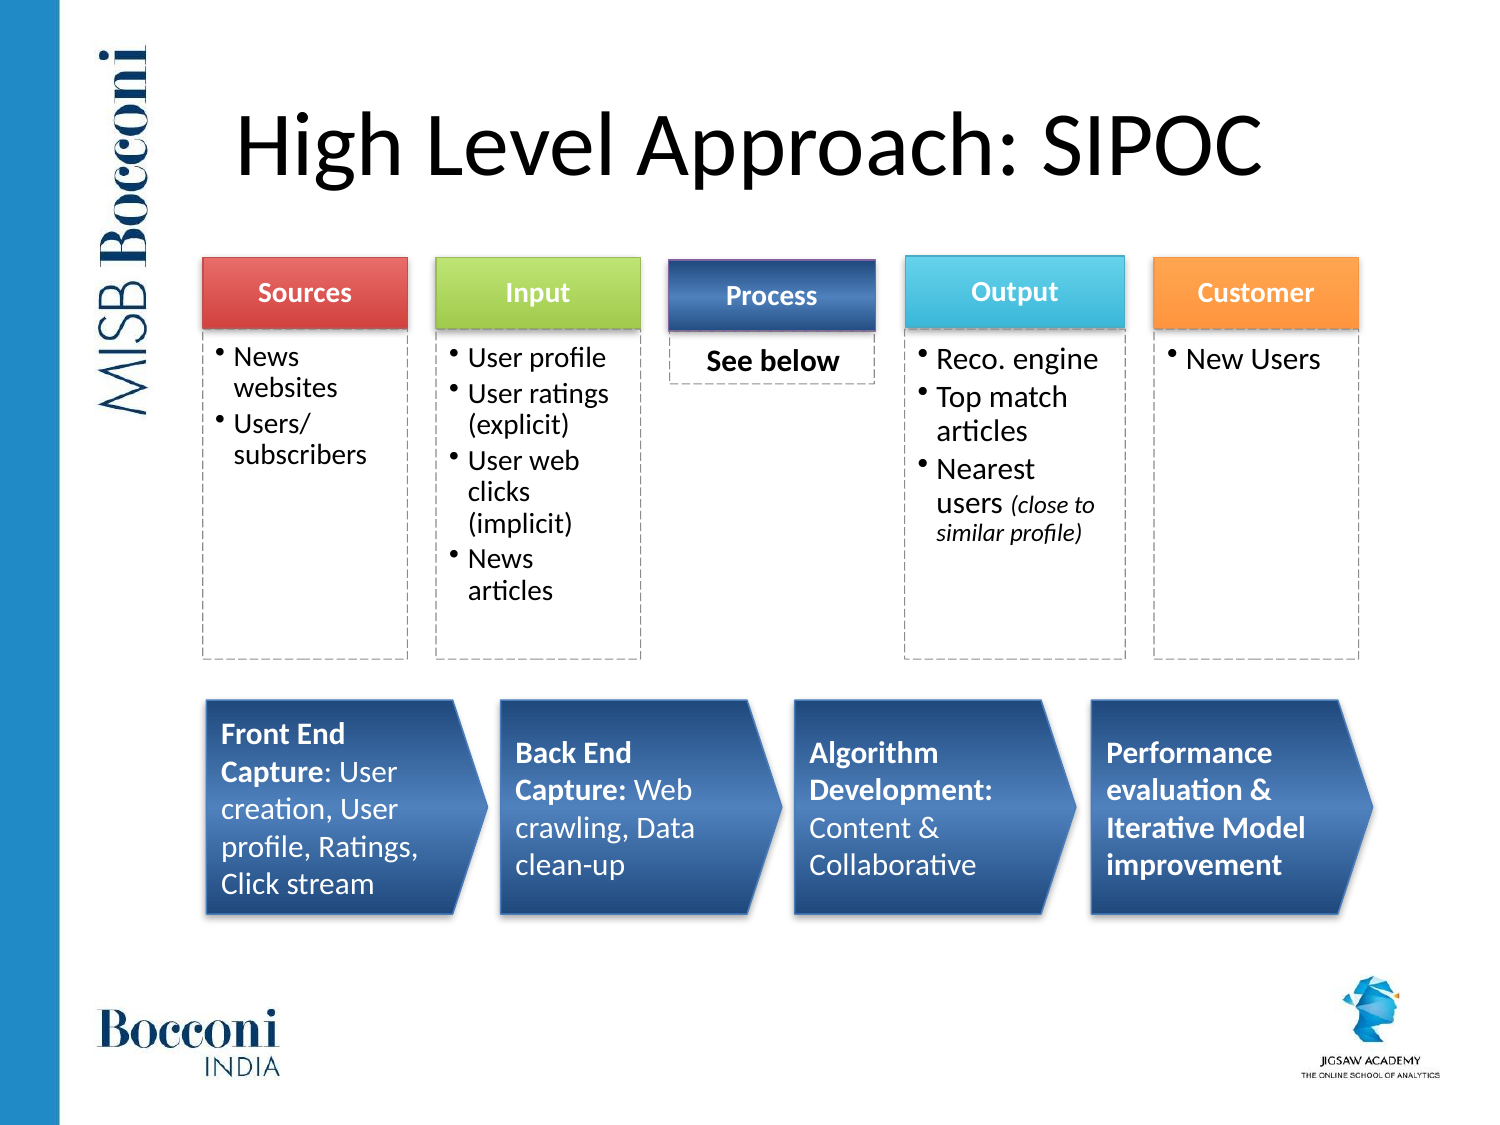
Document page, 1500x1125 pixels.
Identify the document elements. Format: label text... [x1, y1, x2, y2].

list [202, 239, 1359, 678]
title High Level Approach: SIPOC [75, 45, 1425, 233]
text_box Algorithm Development: Content & Collaborative [793, 699, 1077, 915]
picture [0, 0, 1500, 1125]
text_box Front End Capture: User creation, User profile, Ratings, Click stream [205, 699, 489, 915]
slide_number 8 [1074, 1042, 1425, 1103]
text_box Performance evaluation & Iterative Model improvement [1090, 699, 1374, 915]
text_box Back End Capture: Web crawling, Data clean-up [499, 699, 783, 915]
